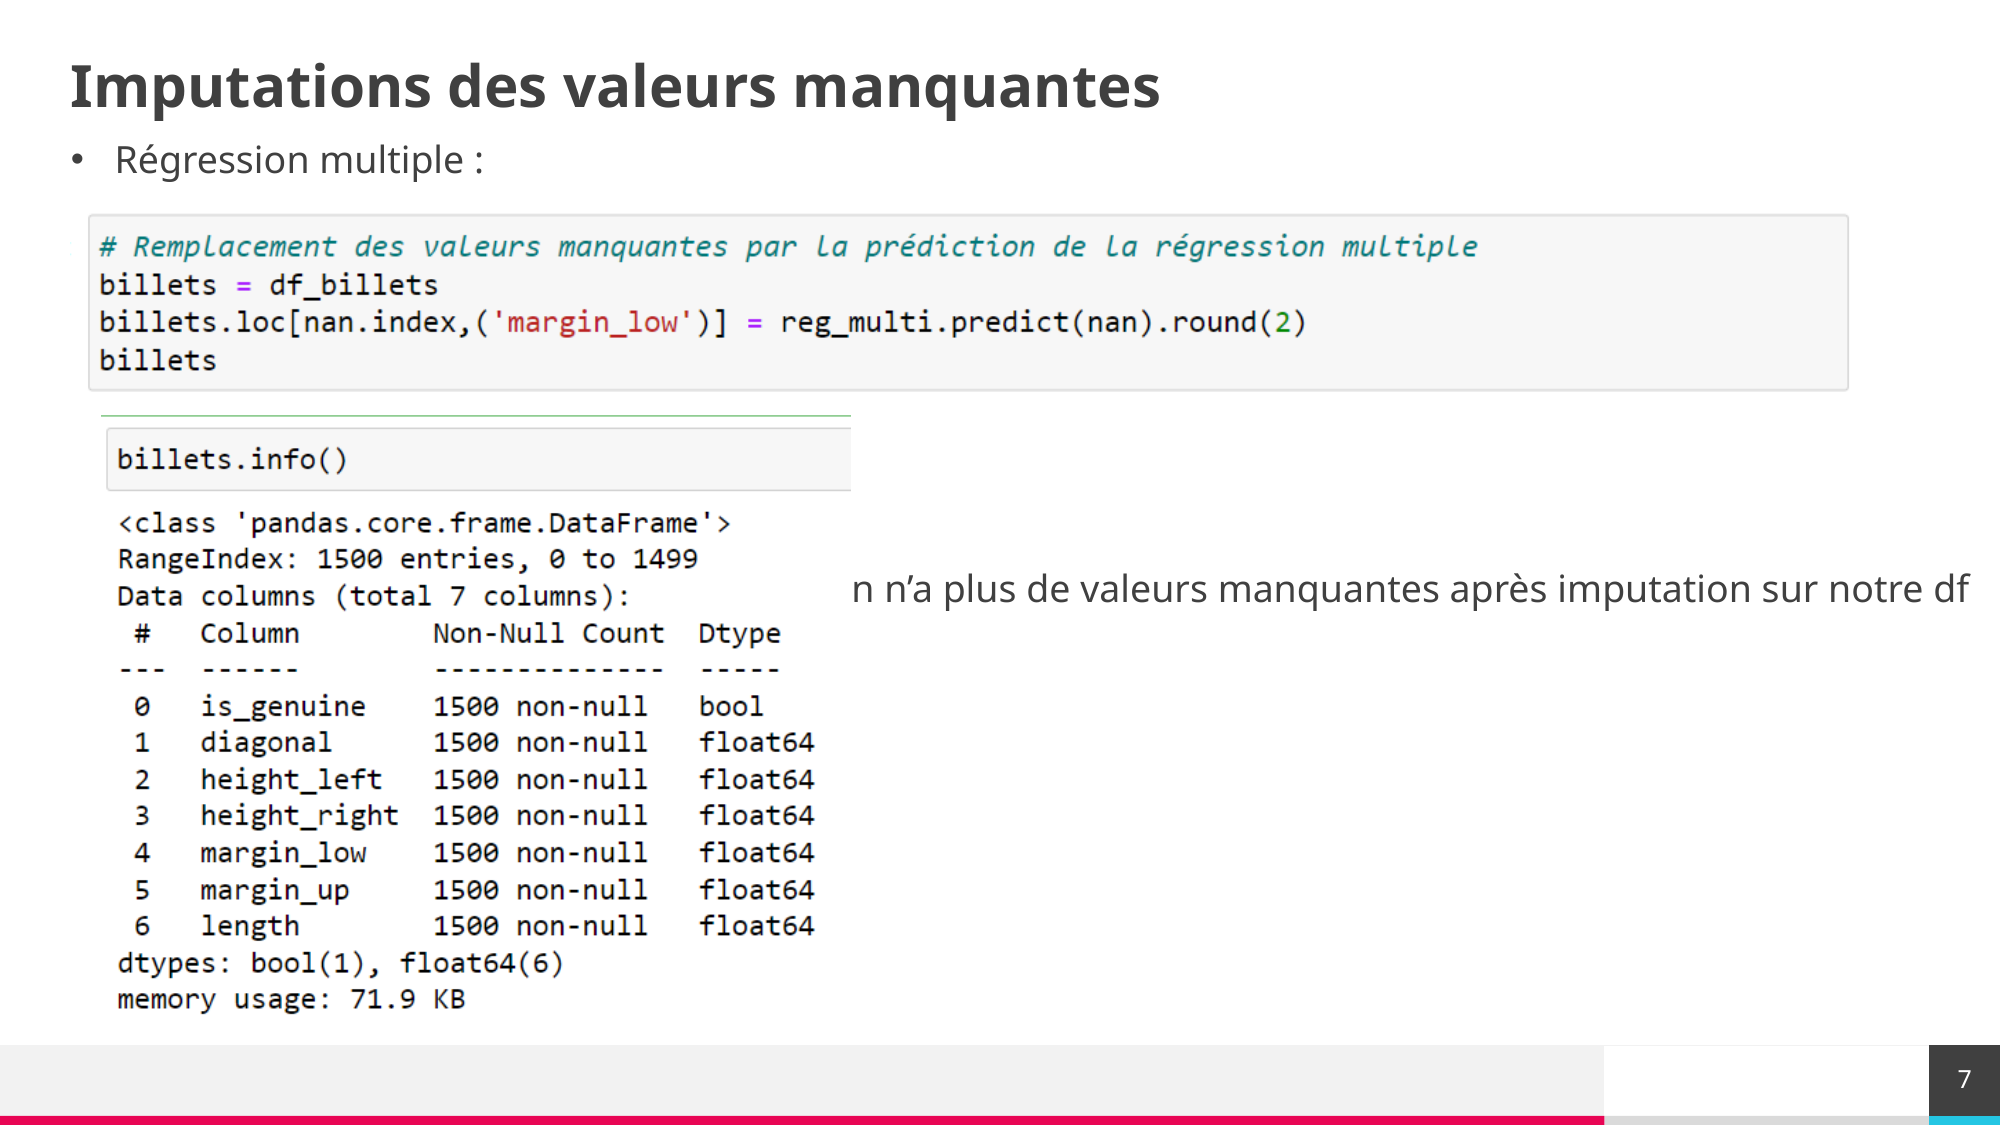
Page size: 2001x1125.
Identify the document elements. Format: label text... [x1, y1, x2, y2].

picture [70, 194, 1893, 409]
slide_number 7 [1929, 1045, 2000, 1116]
list Imputations des valeurs manquantes Régression multiple : On n’a plus de valeurs manquantes après imputation sur notre df [70, 57, 1971, 1046]
picture [101, 414, 851, 1039]
